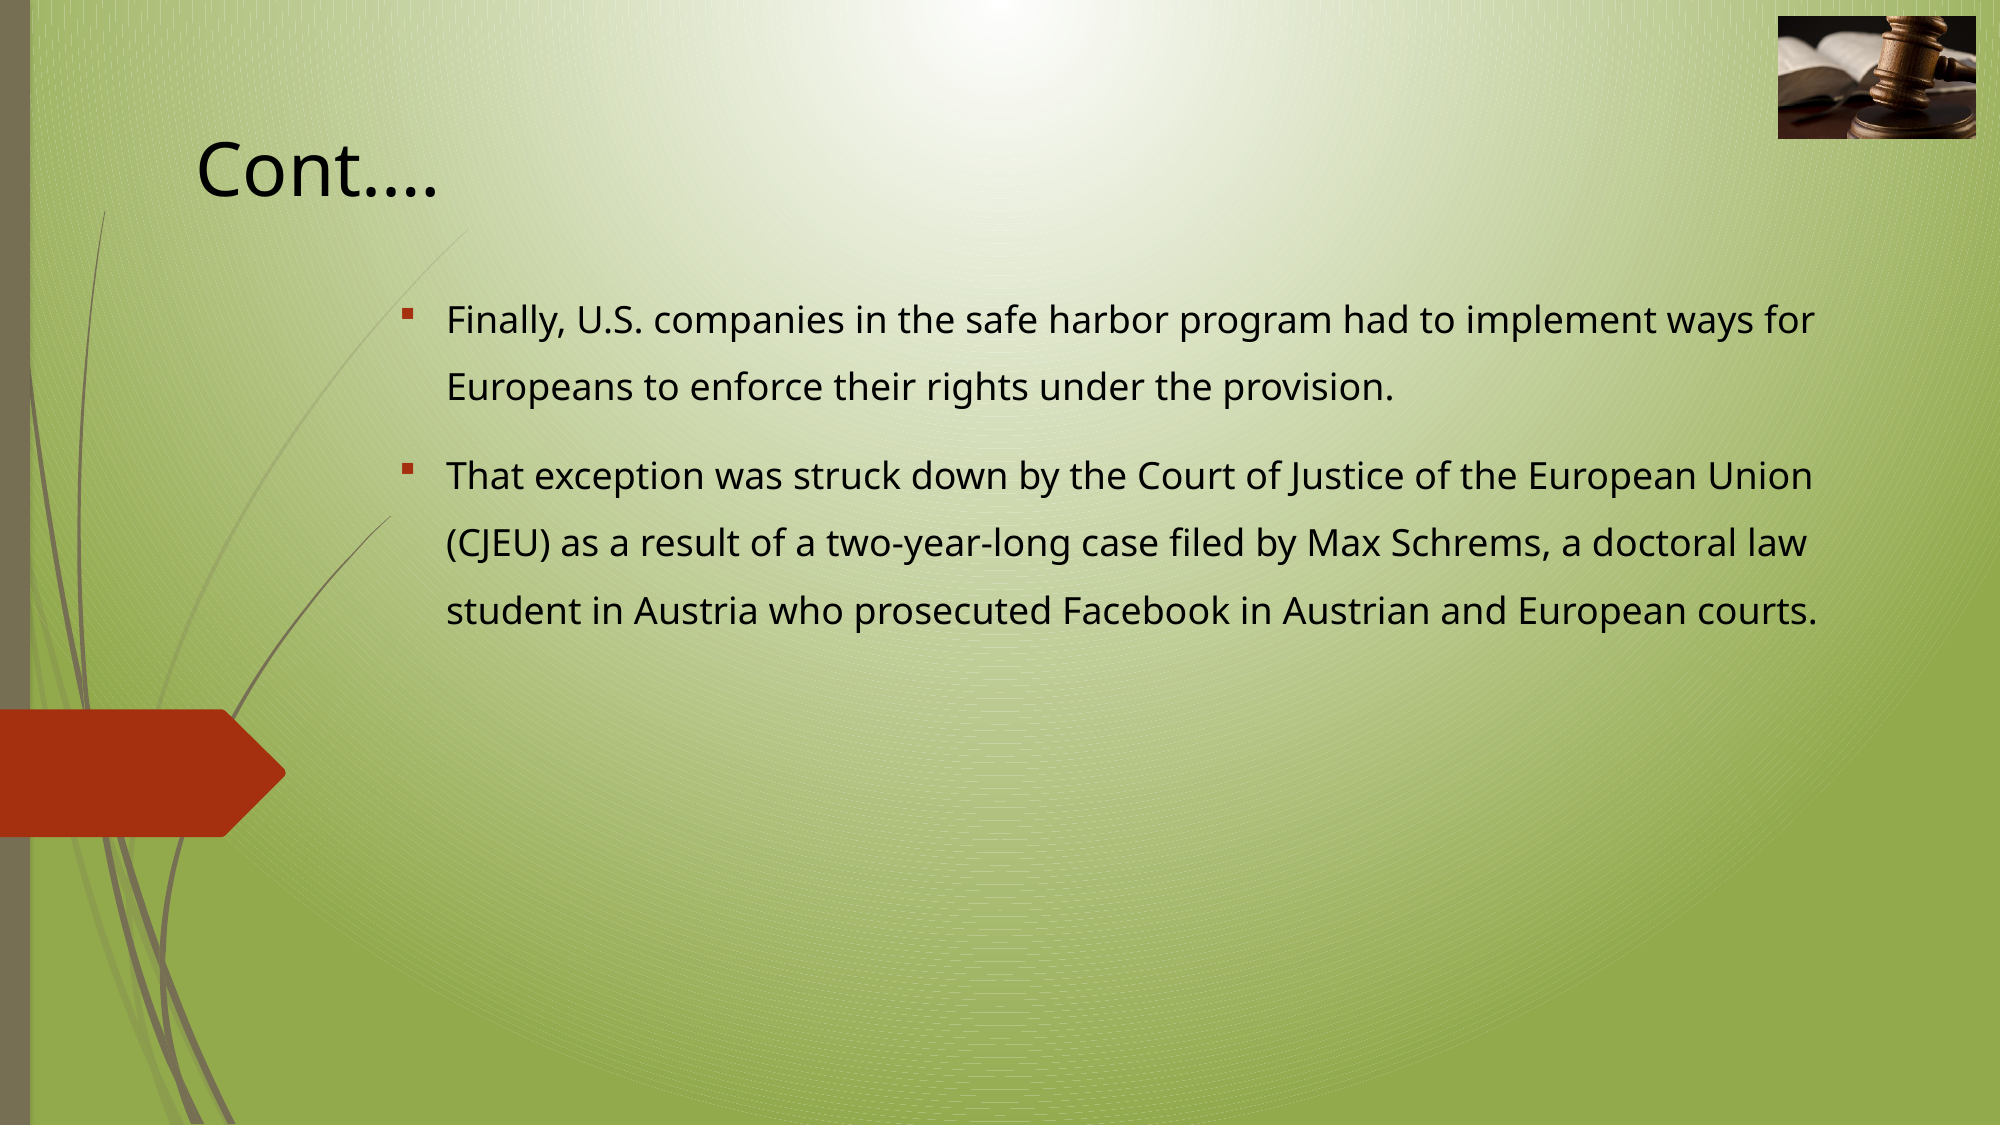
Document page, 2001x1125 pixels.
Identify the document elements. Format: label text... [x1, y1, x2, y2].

subtitle Finally, U.S. companies in the safe harbor program had to implement ways for Europeans to enforce their rights under the provision. That exception was struck down by the Court of Justice of the European Union (CJEU) as a result of a two-year-long case filed by Max Schrems, a doctoral law student in Austria who prosecuted Facebook in Austrian and European courts. [384, 265, 1847, 1097]
title Cont.… [180, 25, 1714, 219]
picture [1778, 16, 1976, 139]
